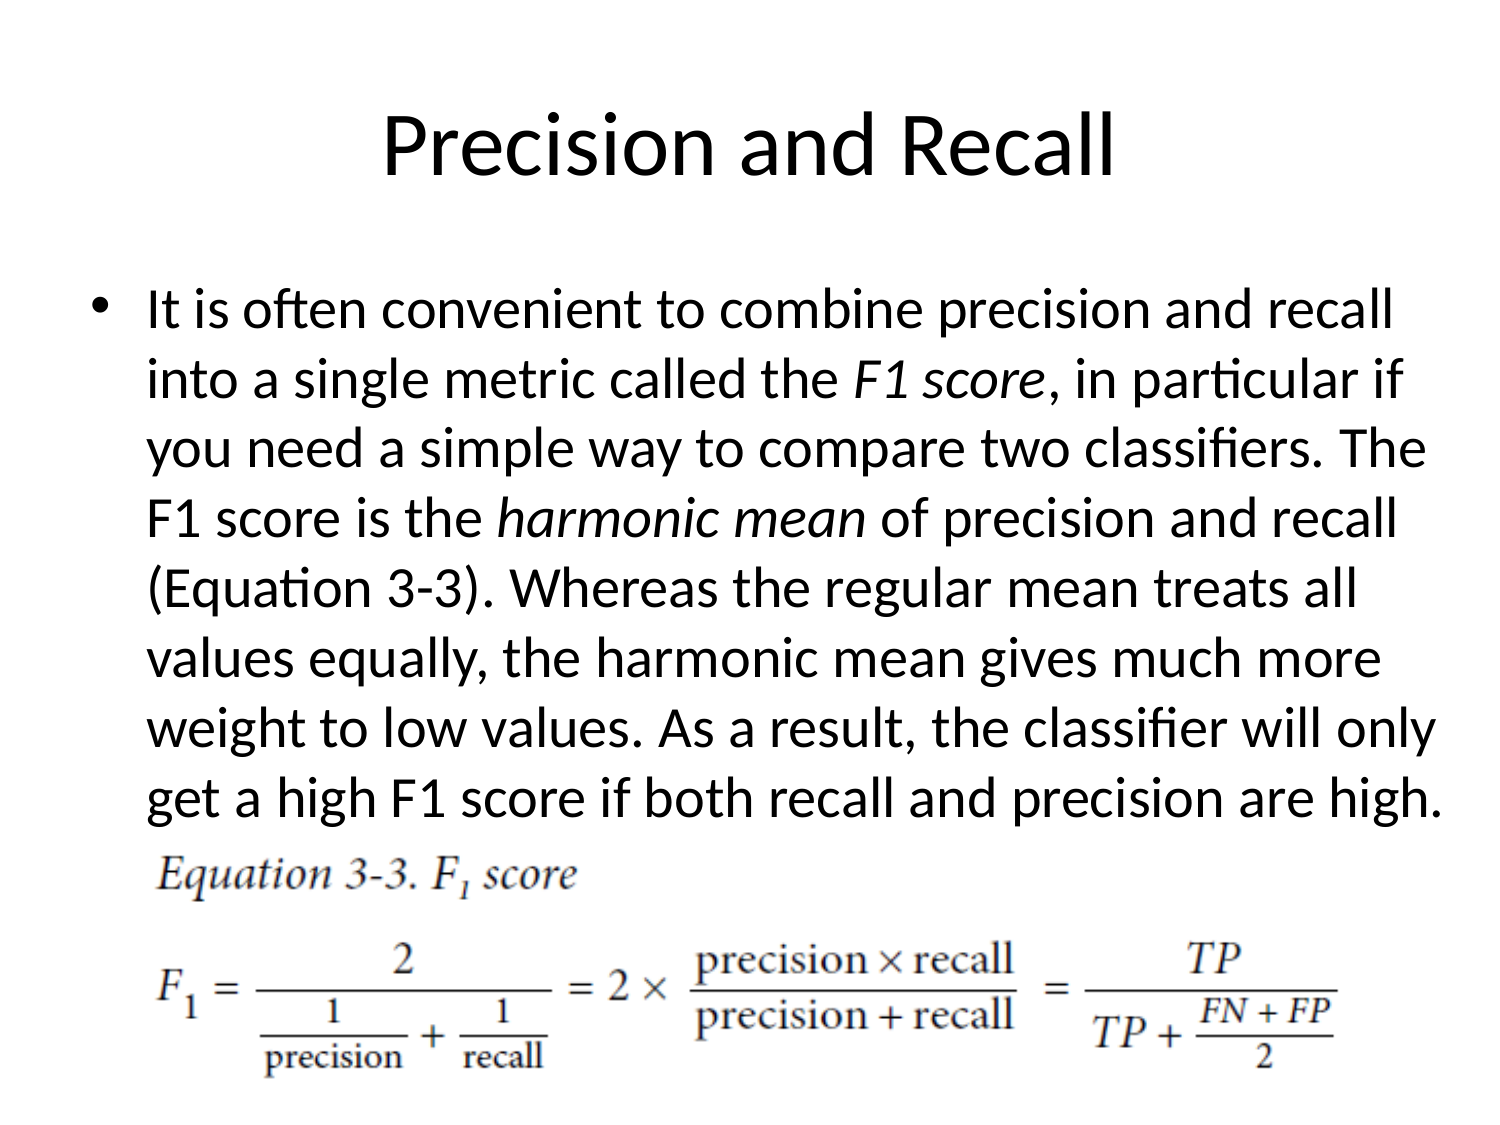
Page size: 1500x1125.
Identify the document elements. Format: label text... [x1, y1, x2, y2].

list It is often convenient to combine precision and recall into a single metric called the F1 score, in particular if you need a simple way to compare two classifiers. The F1 score is the harmonic mean of precision and recall (Equation 3-3). Whereas the regular mean treats all values equally, the harmonic mean gives much more weight to low values. As a result, the classifier will only get a high F1 score if both recall and precision are high. [75, 262, 1500, 1125]
picture [135, 833, 1365, 1125]
title Precision and Recall [75, 45, 1425, 233]
